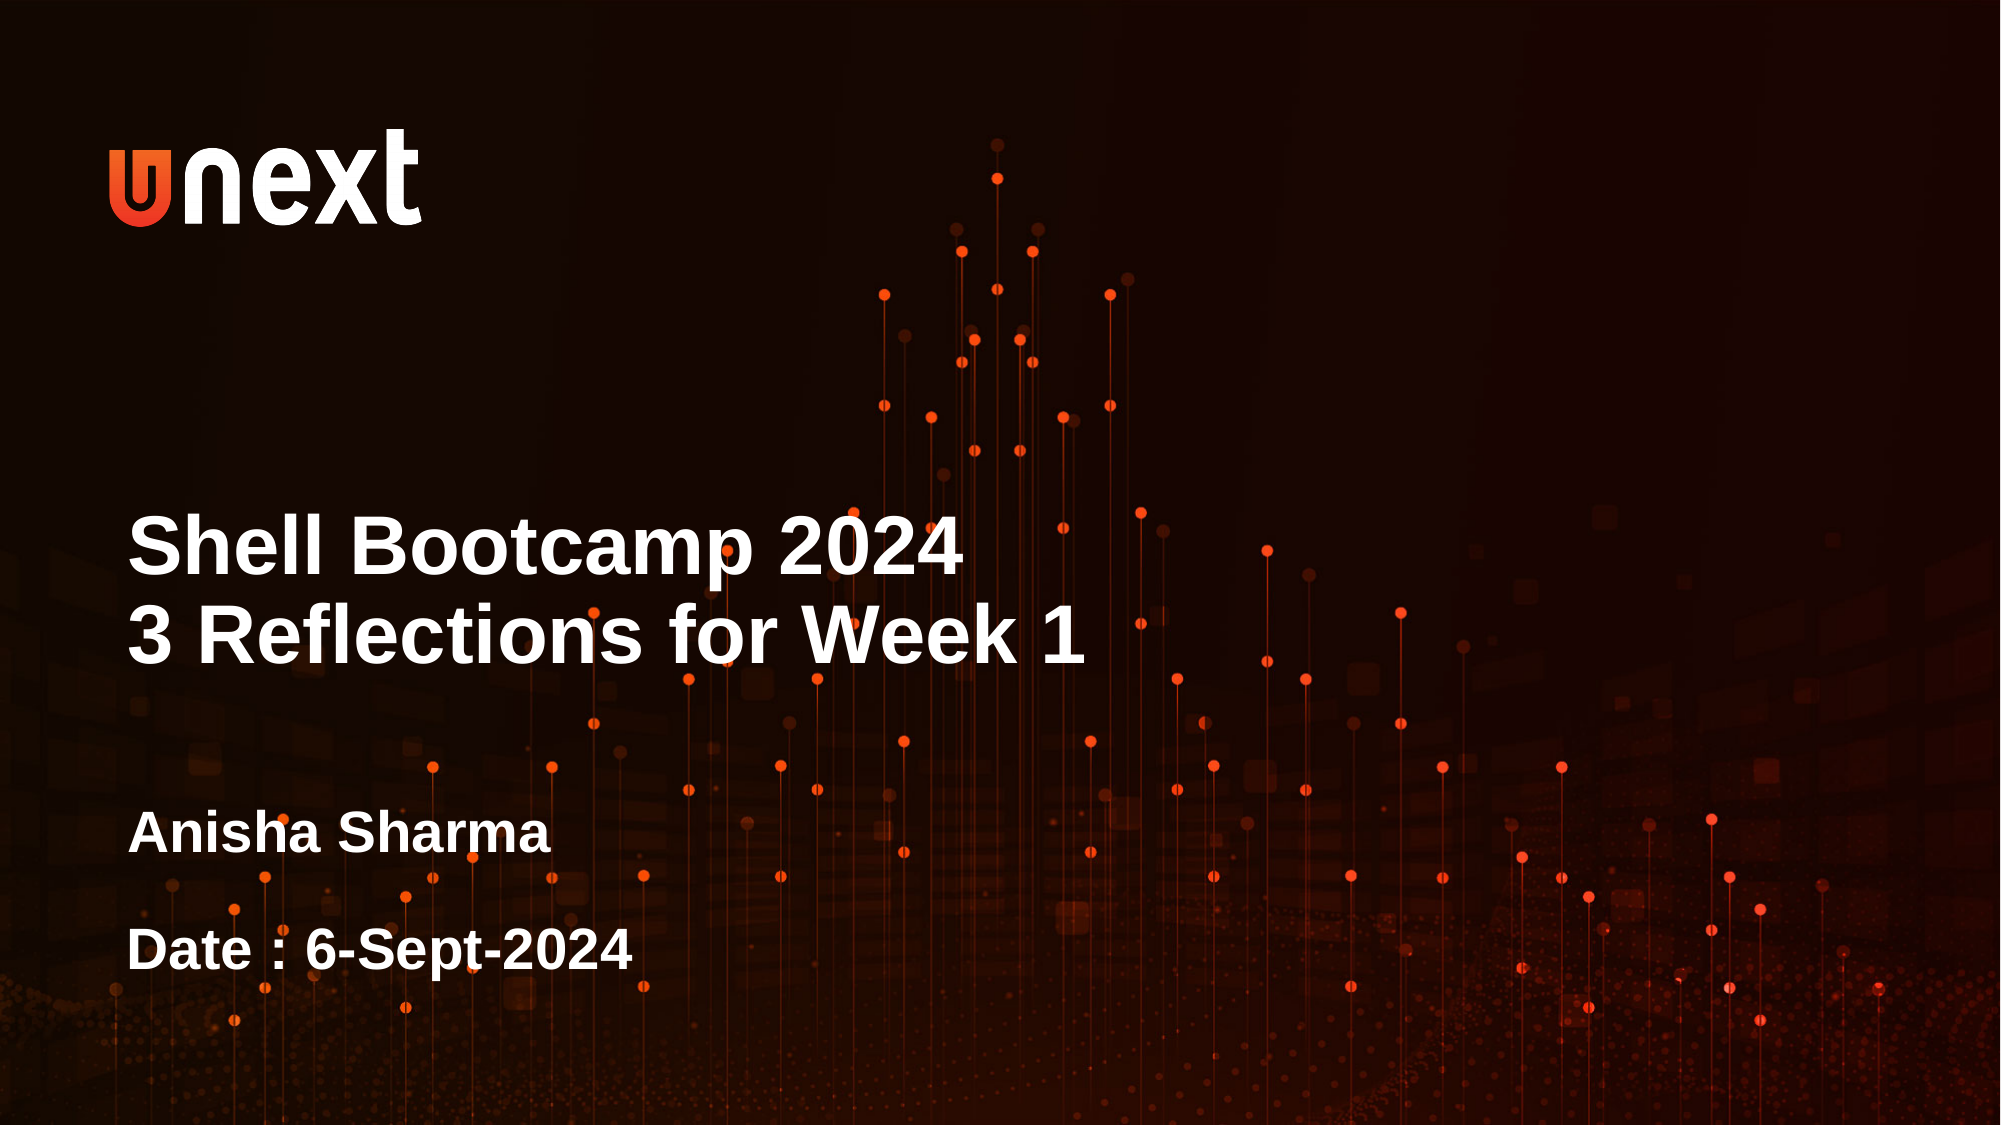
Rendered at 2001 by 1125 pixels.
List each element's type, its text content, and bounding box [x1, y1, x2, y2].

picture [0, 0, 2001, 1125]
text_box Date : 6-Sept-2024 [112, 903, 1338, 989]
text_box Anisha Sharma [112, 786, 1474, 872]
list Shell Bootcamp 2024 3 Reflections for Week 1 [112, 36, 1839, 690]
